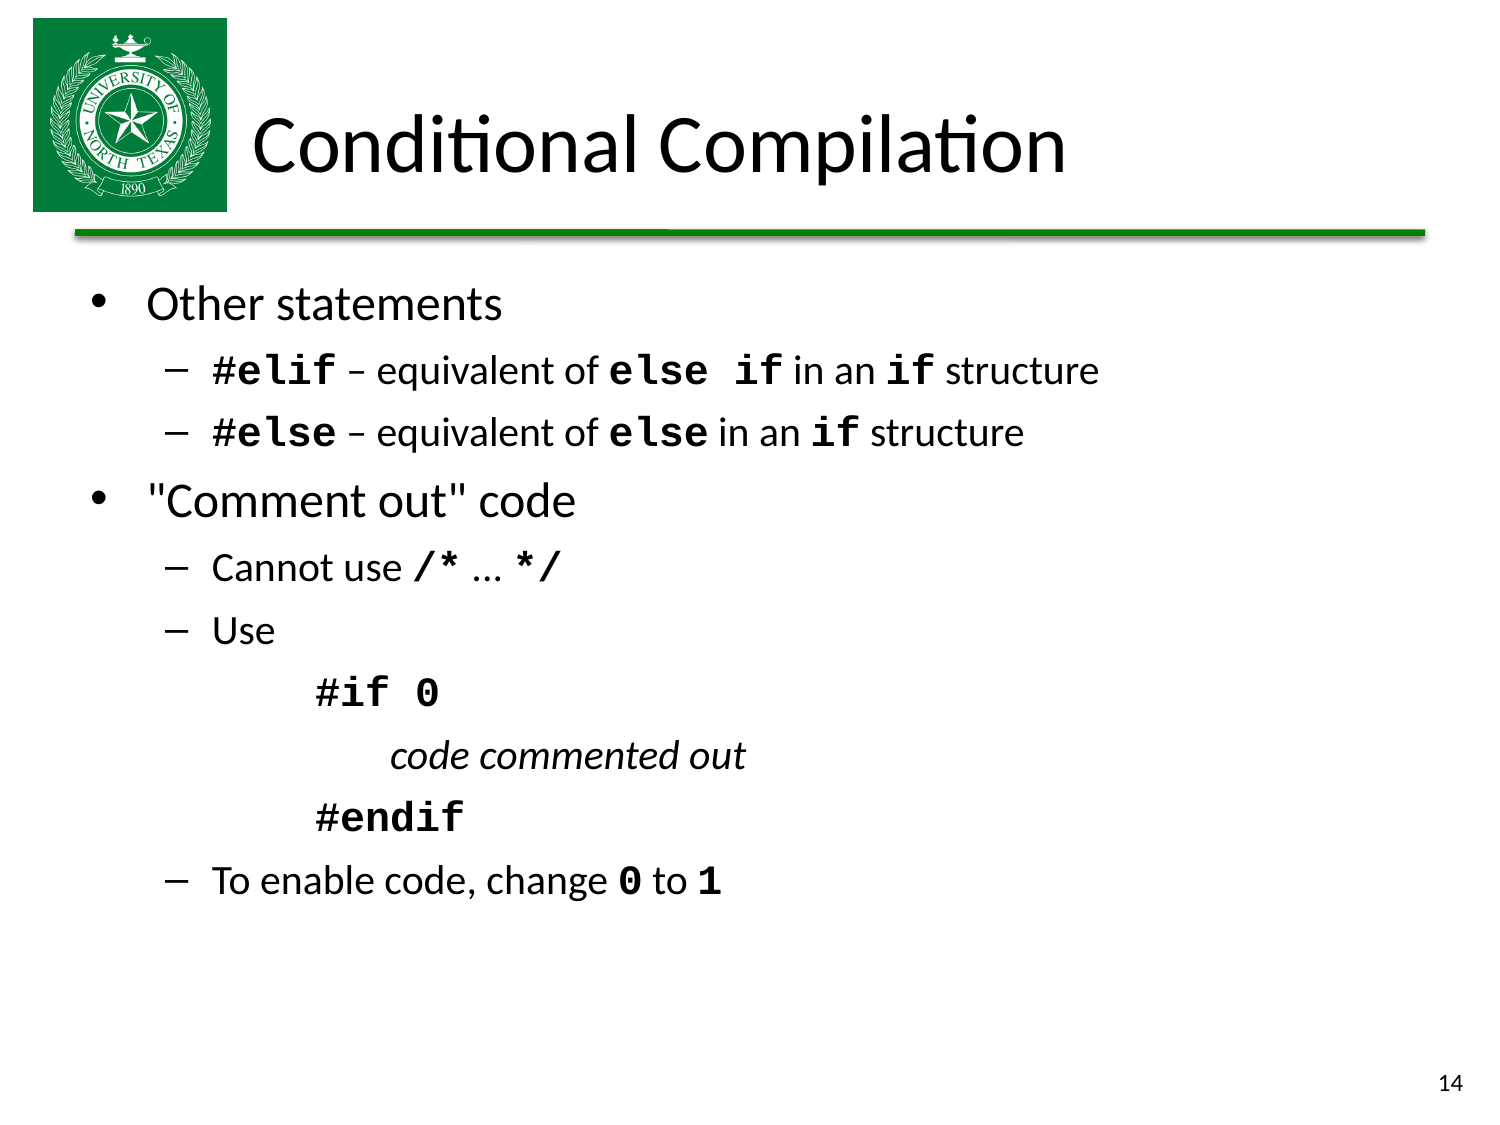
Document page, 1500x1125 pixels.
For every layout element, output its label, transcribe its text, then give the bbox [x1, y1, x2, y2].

picture [33, 17, 228, 212]
slide_number 14 [1418, 1051, 1479, 1112]
title Conditional Compilation [237, 45, 1479, 233]
list Other statements #elif – equivalent of else if in an if structure #else – equivalent of else in an if structure "Comment out" code Cannot use /* ... */ Use #if 0 code commented out #endif To enable code, change 0 to 1 [75, 262, 1425, 1052]
